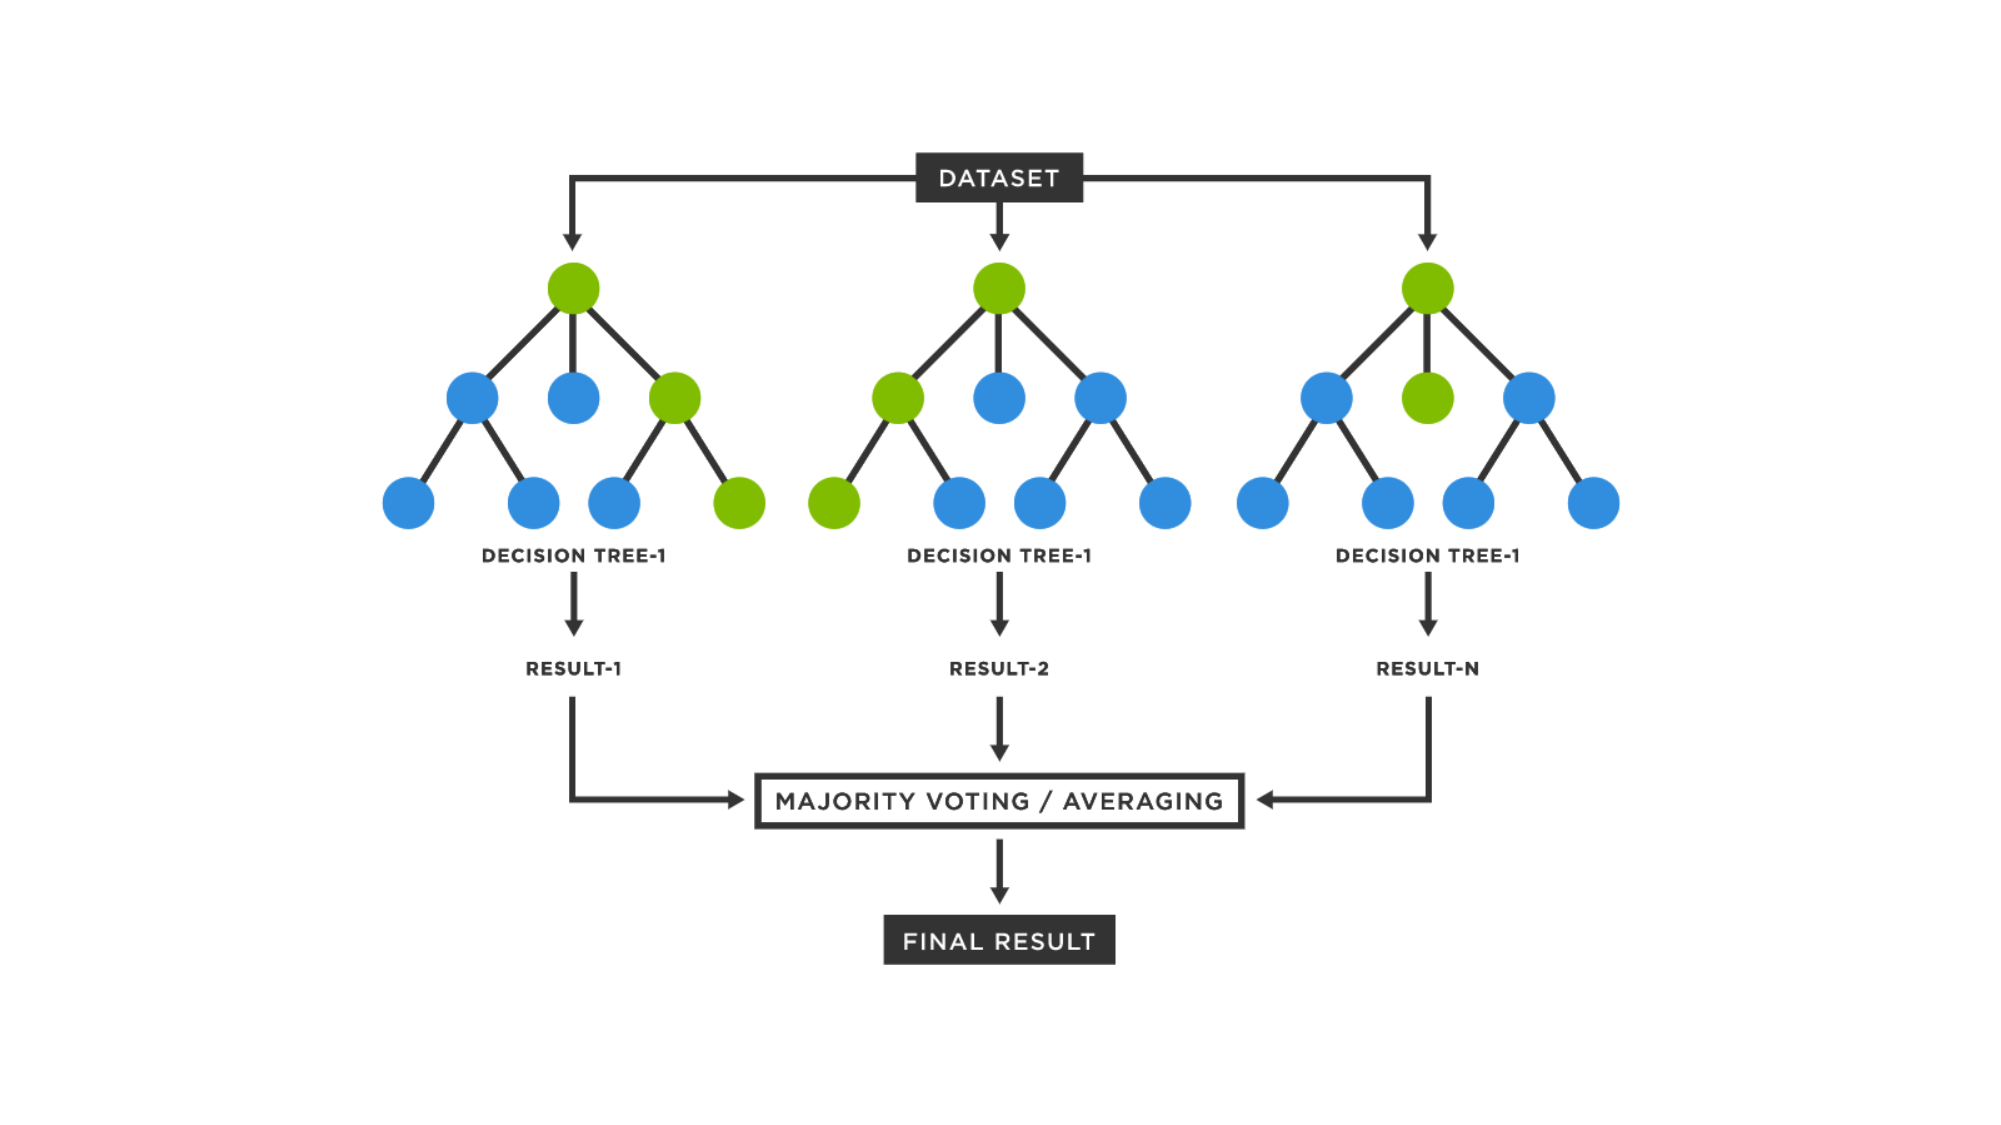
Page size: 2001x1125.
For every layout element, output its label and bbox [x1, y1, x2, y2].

picture [368, 125, 1632, 1000]
